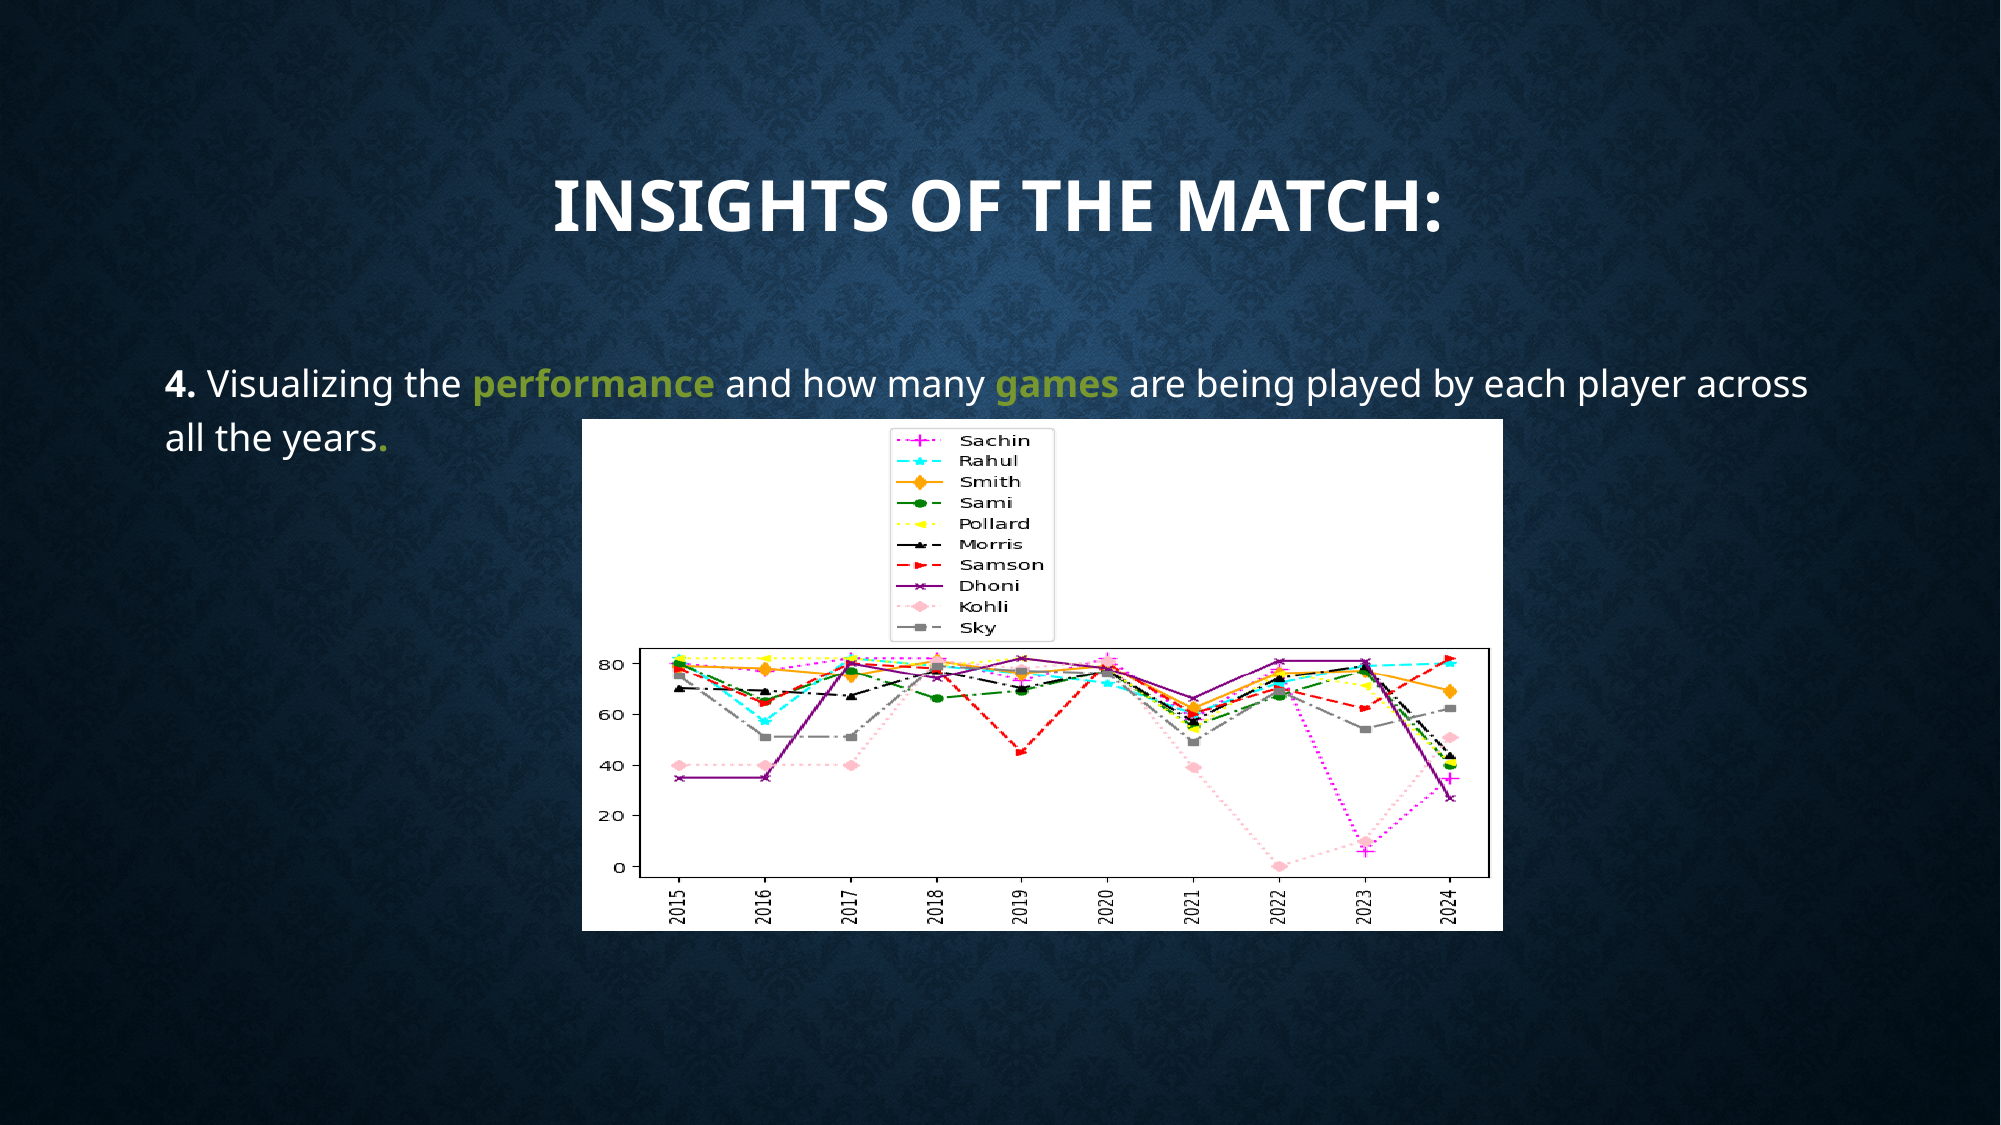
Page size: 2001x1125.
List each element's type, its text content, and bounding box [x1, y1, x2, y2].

title Insights of the Match: [149, 99, 1849, 318]
picture [581, 418, 1504, 932]
list 4. Visualizing the performance and how many games are being played by each player across all the years. [149, 343, 1849, 950]
